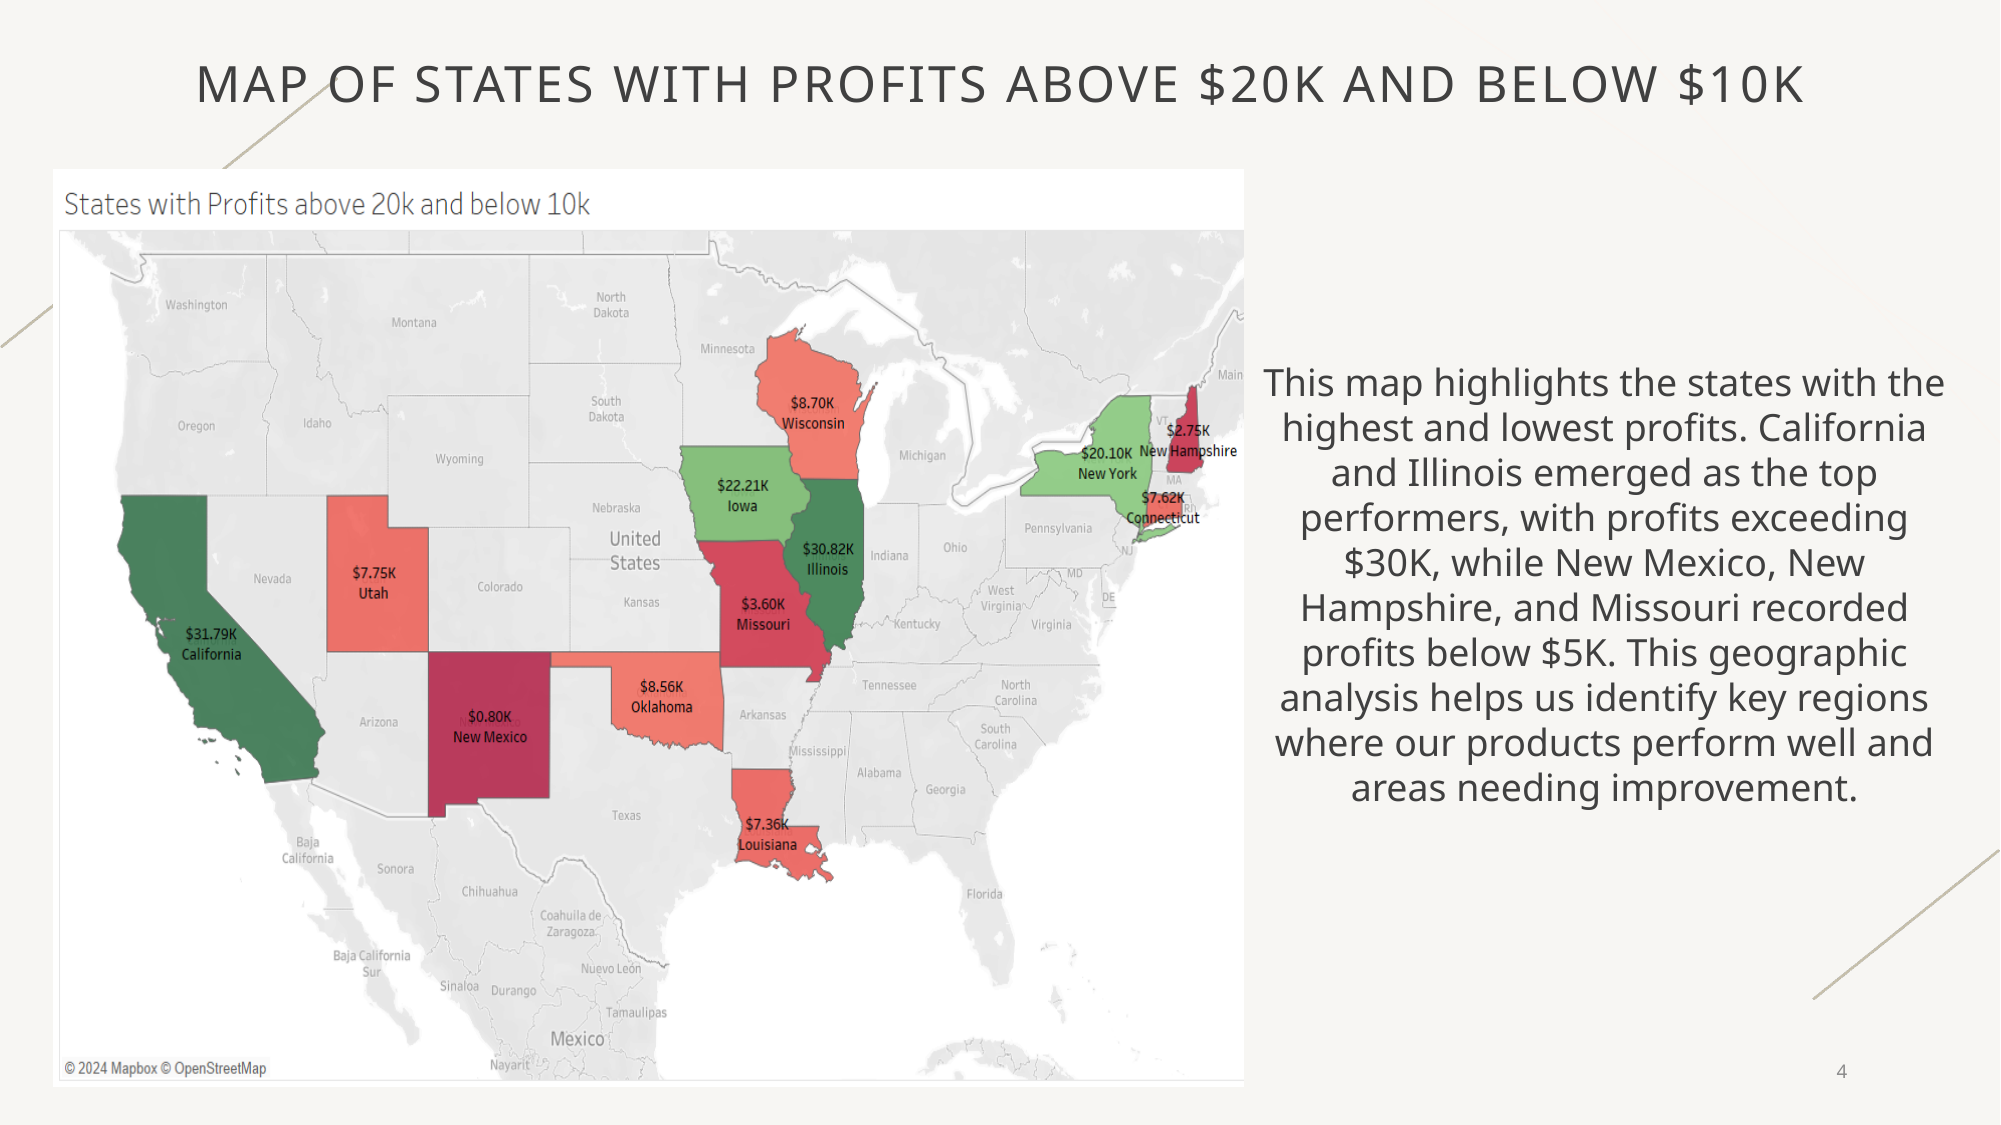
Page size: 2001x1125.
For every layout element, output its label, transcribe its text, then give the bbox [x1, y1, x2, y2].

picture [1812, 849, 2000, 1000]
list This map highlights the states with the highest and lowest profits. California and Illinois emerged as the top performers, with profits exceeding $30K, while New Mexico, New Hampshire, and Missouri recorded profits below $5K. This geographic analysis helps us identify key regions where our products perform well and areas needing improvement. [1244, 351, 1967, 794]
slide_number 4 [1412, 1042, 1863, 1103]
title Map of States with Profits Above $20K and Below $10K [159, 16, 1841, 157]
picture [0, 77, 1244, 1088]
